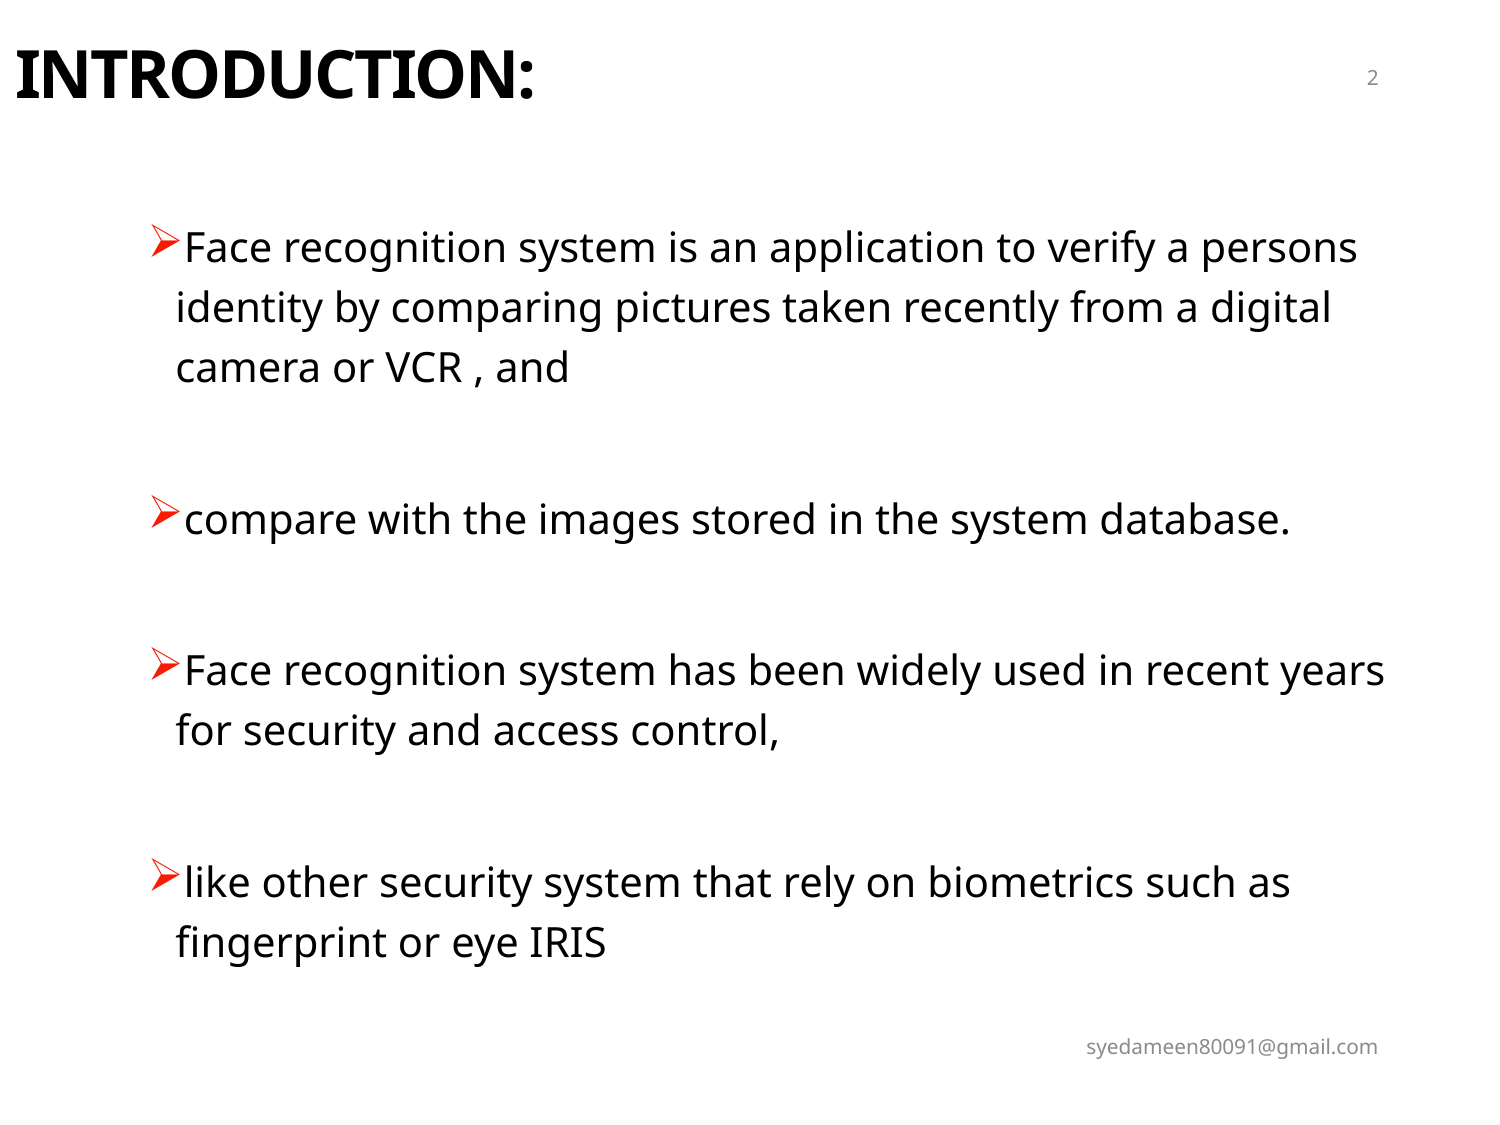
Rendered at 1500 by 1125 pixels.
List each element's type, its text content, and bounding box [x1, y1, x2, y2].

title INTRODUCTION: [0, 0, 783, 234]
slide_number 2 [1281, 52, 1394, 105]
footer syedameen80091@gmail.com [105, 1021, 1394, 1074]
subtitle Face recognition system is an application to verify a persons identity by comparing pictures taken recently from a digital camera or VCR , and compare with the images stored in the system database. Face recognition system has been widely used in recent years for security and access control, like other security system that rely on biometrics such as fingerprint or eye IRIS [132, 203, 1432, 1125]
